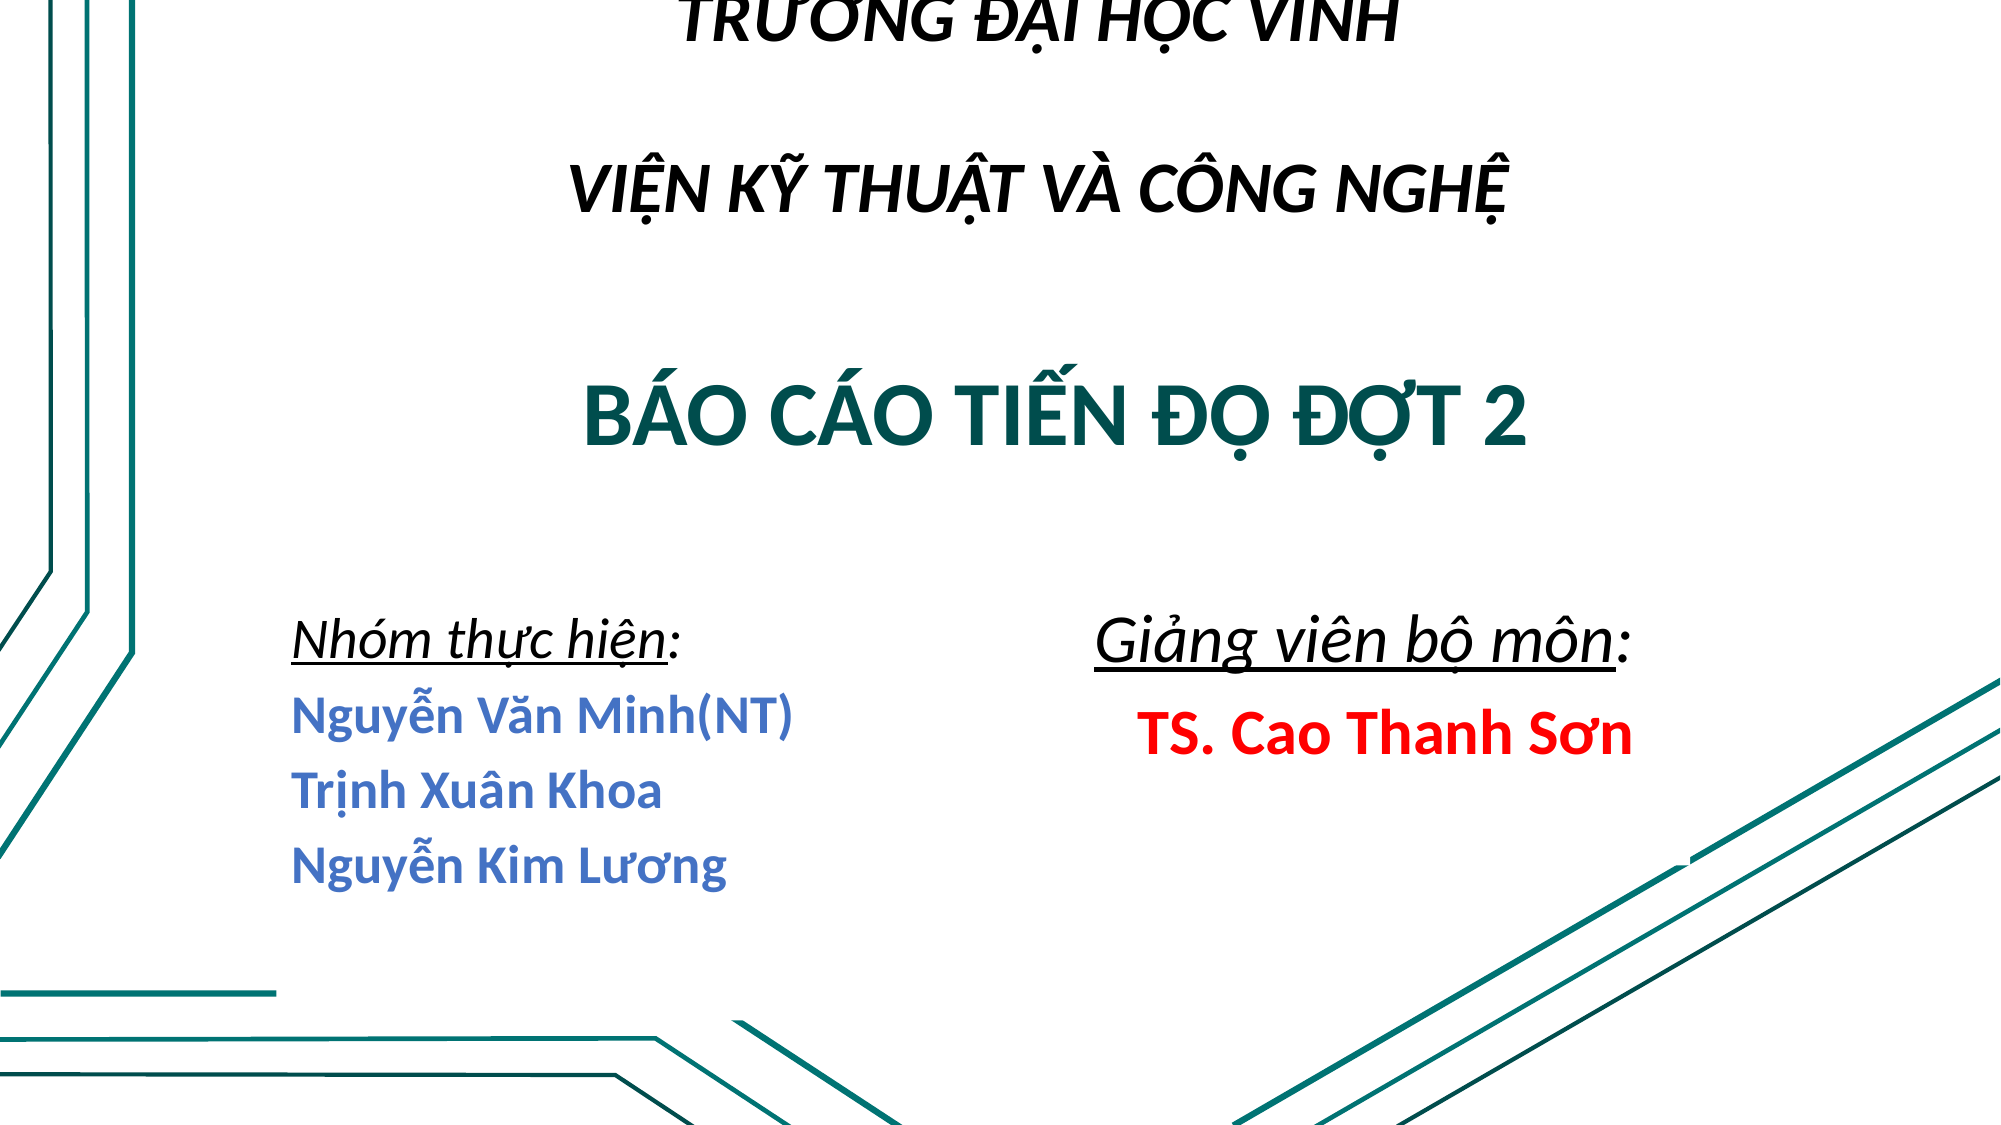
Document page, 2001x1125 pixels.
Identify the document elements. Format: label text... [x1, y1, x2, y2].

text_box Giảng viên bộ môn: TS. Cao Thanh Sơn [1038, 595, 1691, 866]
title BÁO CÁO TIẾN ĐỘ ĐỢT 2 [450, 299, 1663, 475]
text_box TRƯỜNG ĐẠI HỌC VINH VIỆN KỸ THUẬT VÀ CÔNG NGHỆ [341, 68, 1735, 237]
text_box Nhóm thực hiện: Nguyễn Văn Minh(NT) Trịnh Xuân Khoa Nguyễn Kim Lương [276, 600, 929, 1021]
